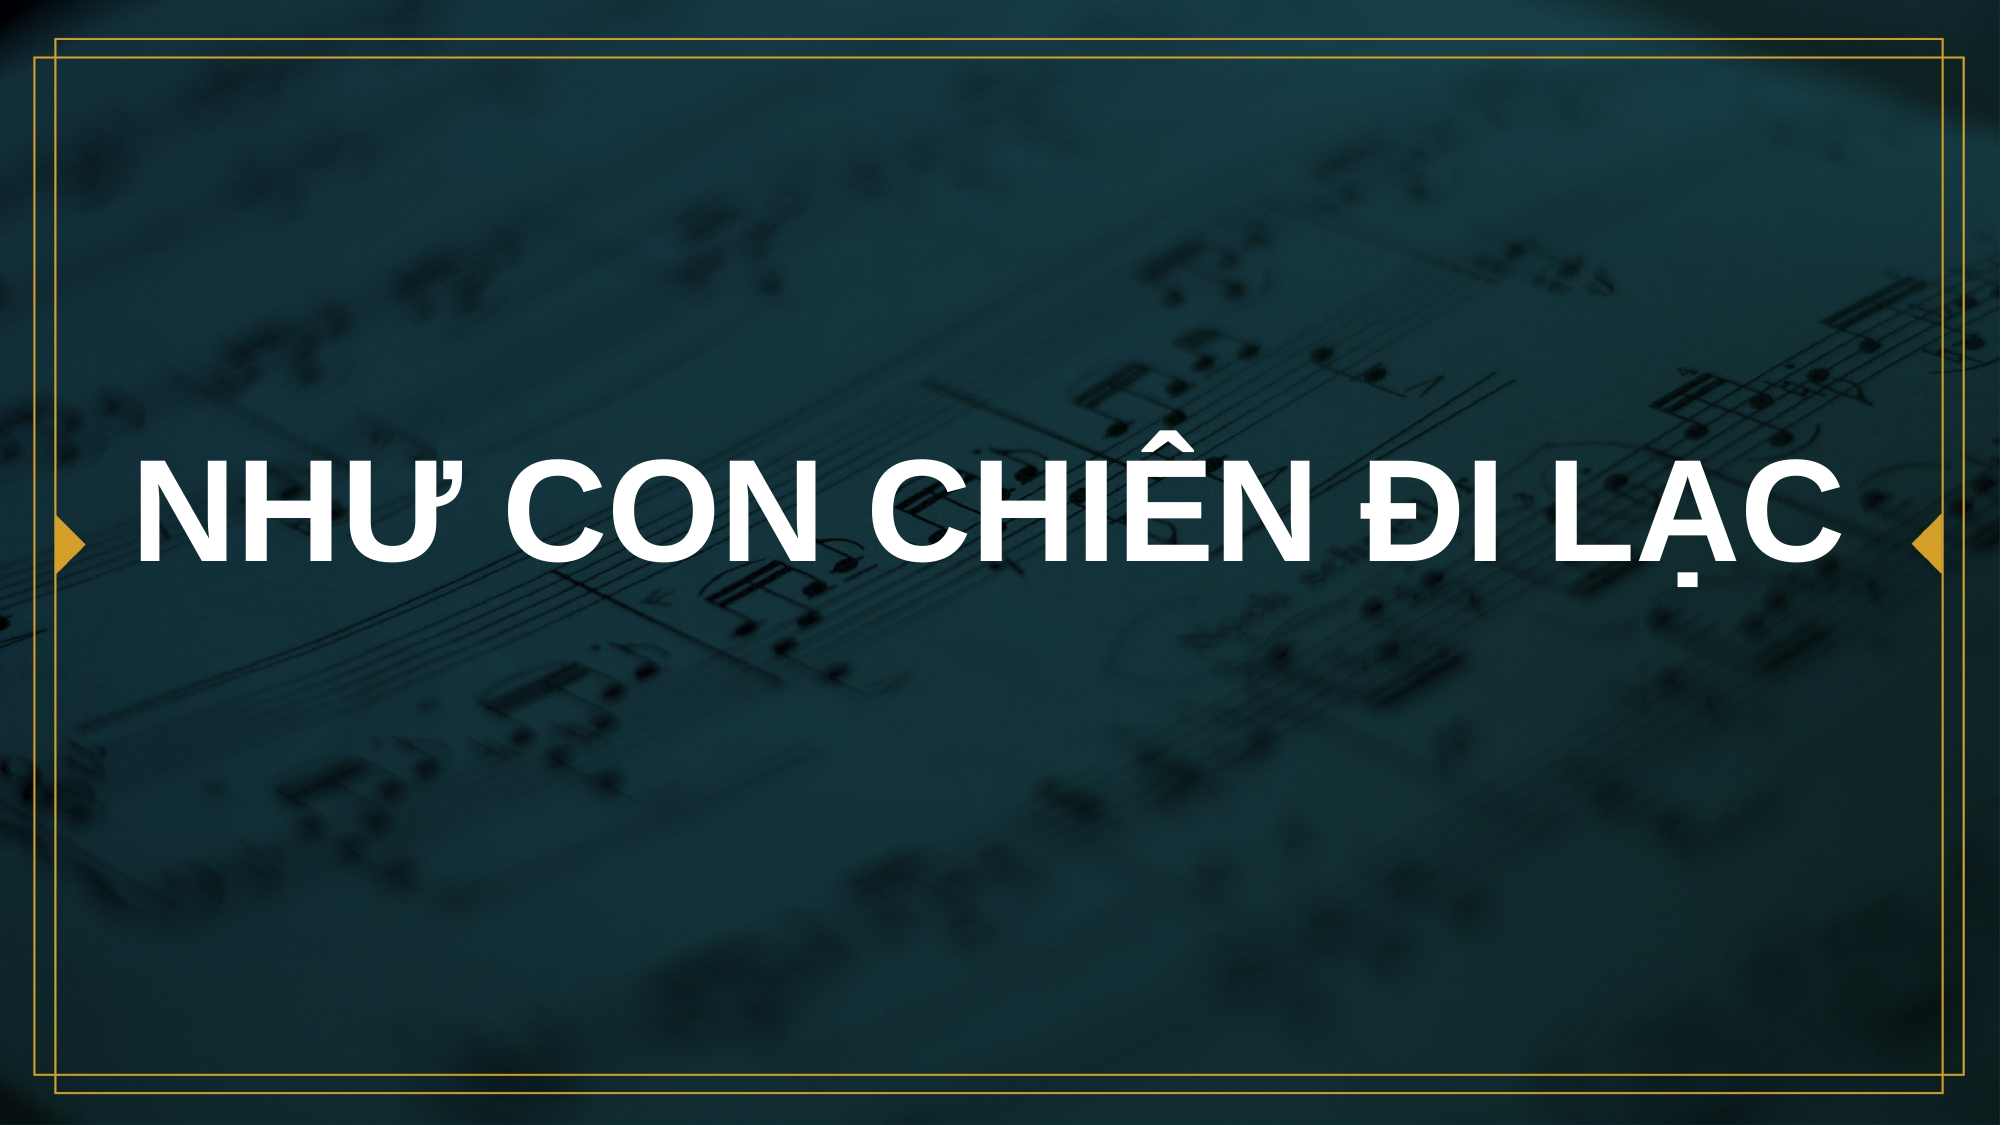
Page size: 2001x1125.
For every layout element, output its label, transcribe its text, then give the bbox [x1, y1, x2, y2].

picture [0, 0, 2000, 1125]
title NHƯ CON CHIÊN ĐI LẠC [103, 151, 1875, 821]
